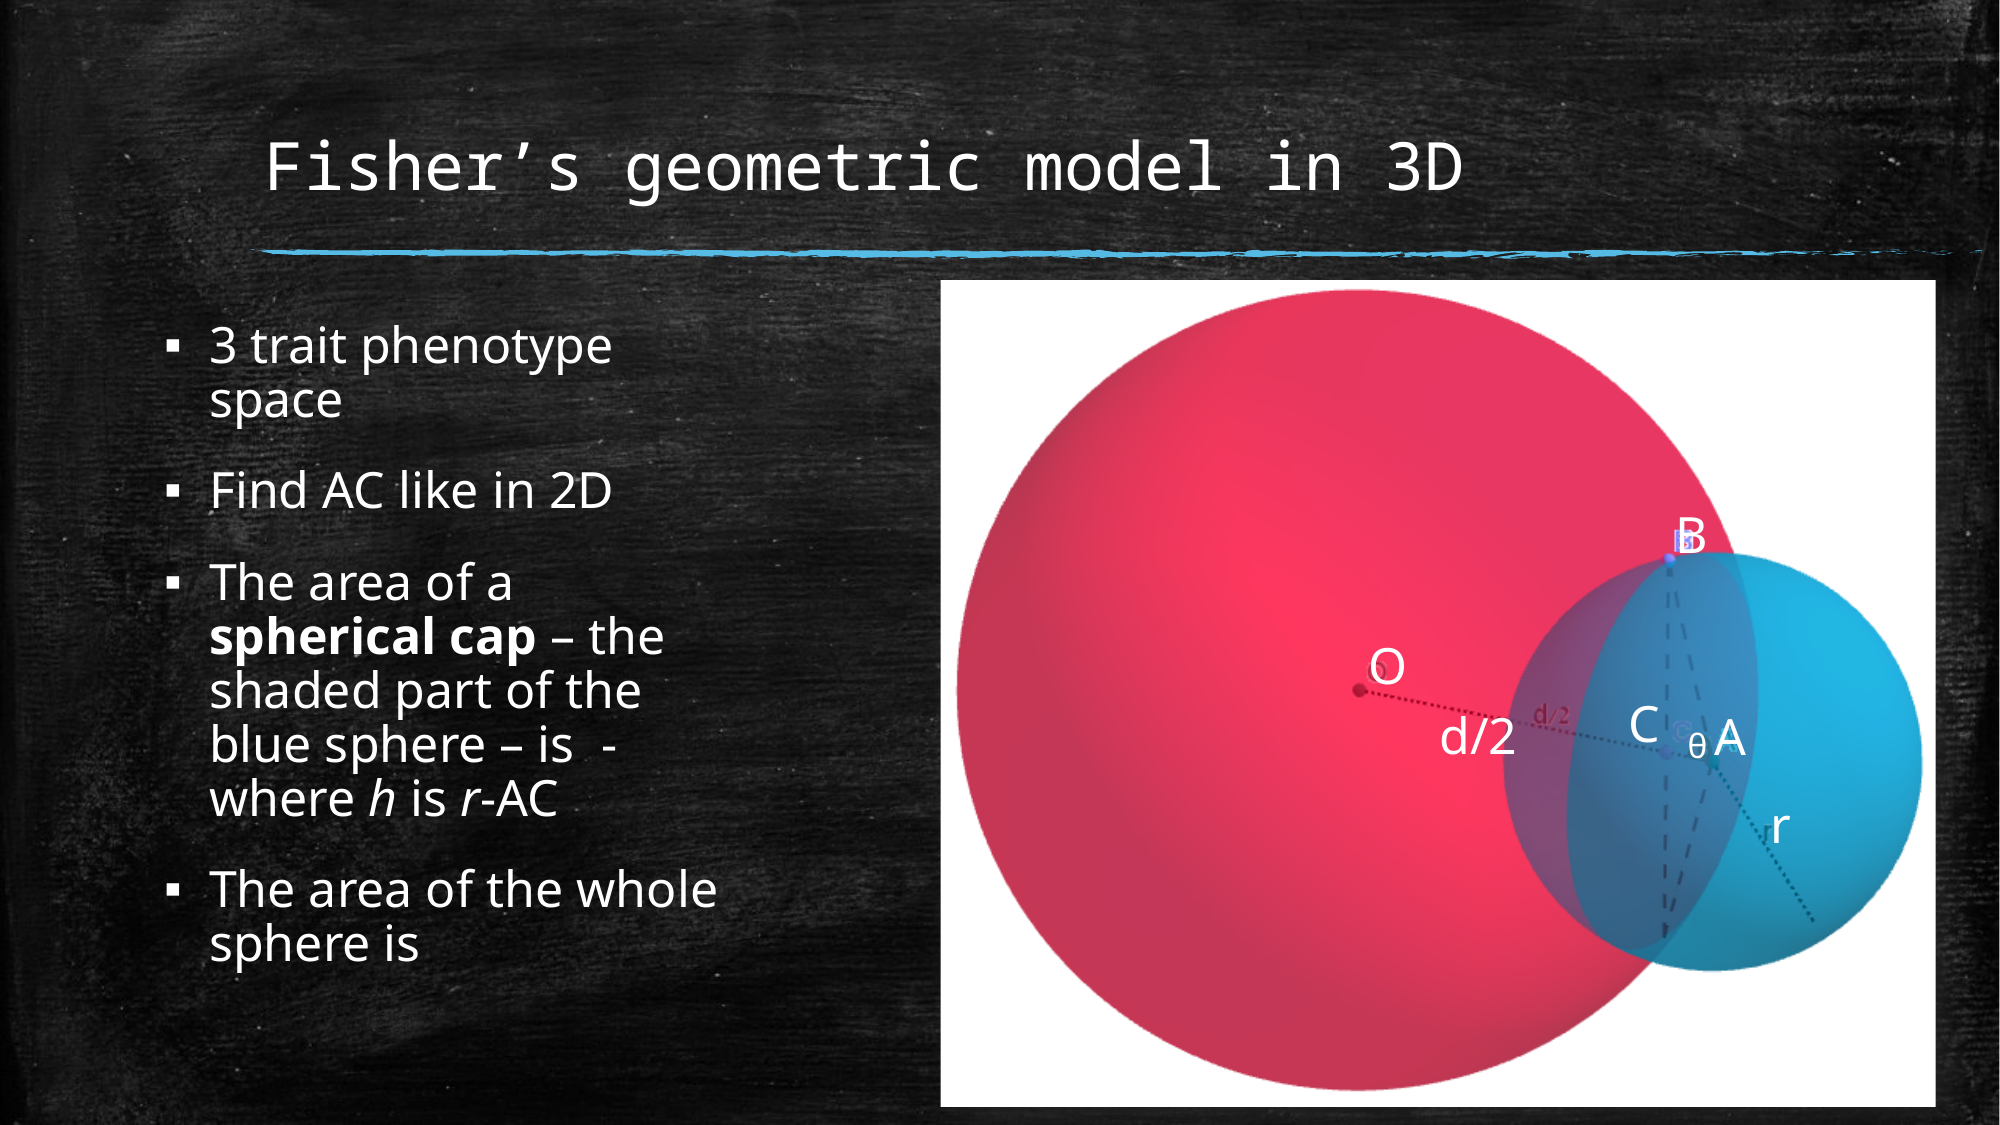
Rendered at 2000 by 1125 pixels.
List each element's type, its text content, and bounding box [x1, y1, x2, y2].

title Fisher’s geometric model in 3D [249, 45, 1750, 213]
picture [940, 280, 1936, 1107]
